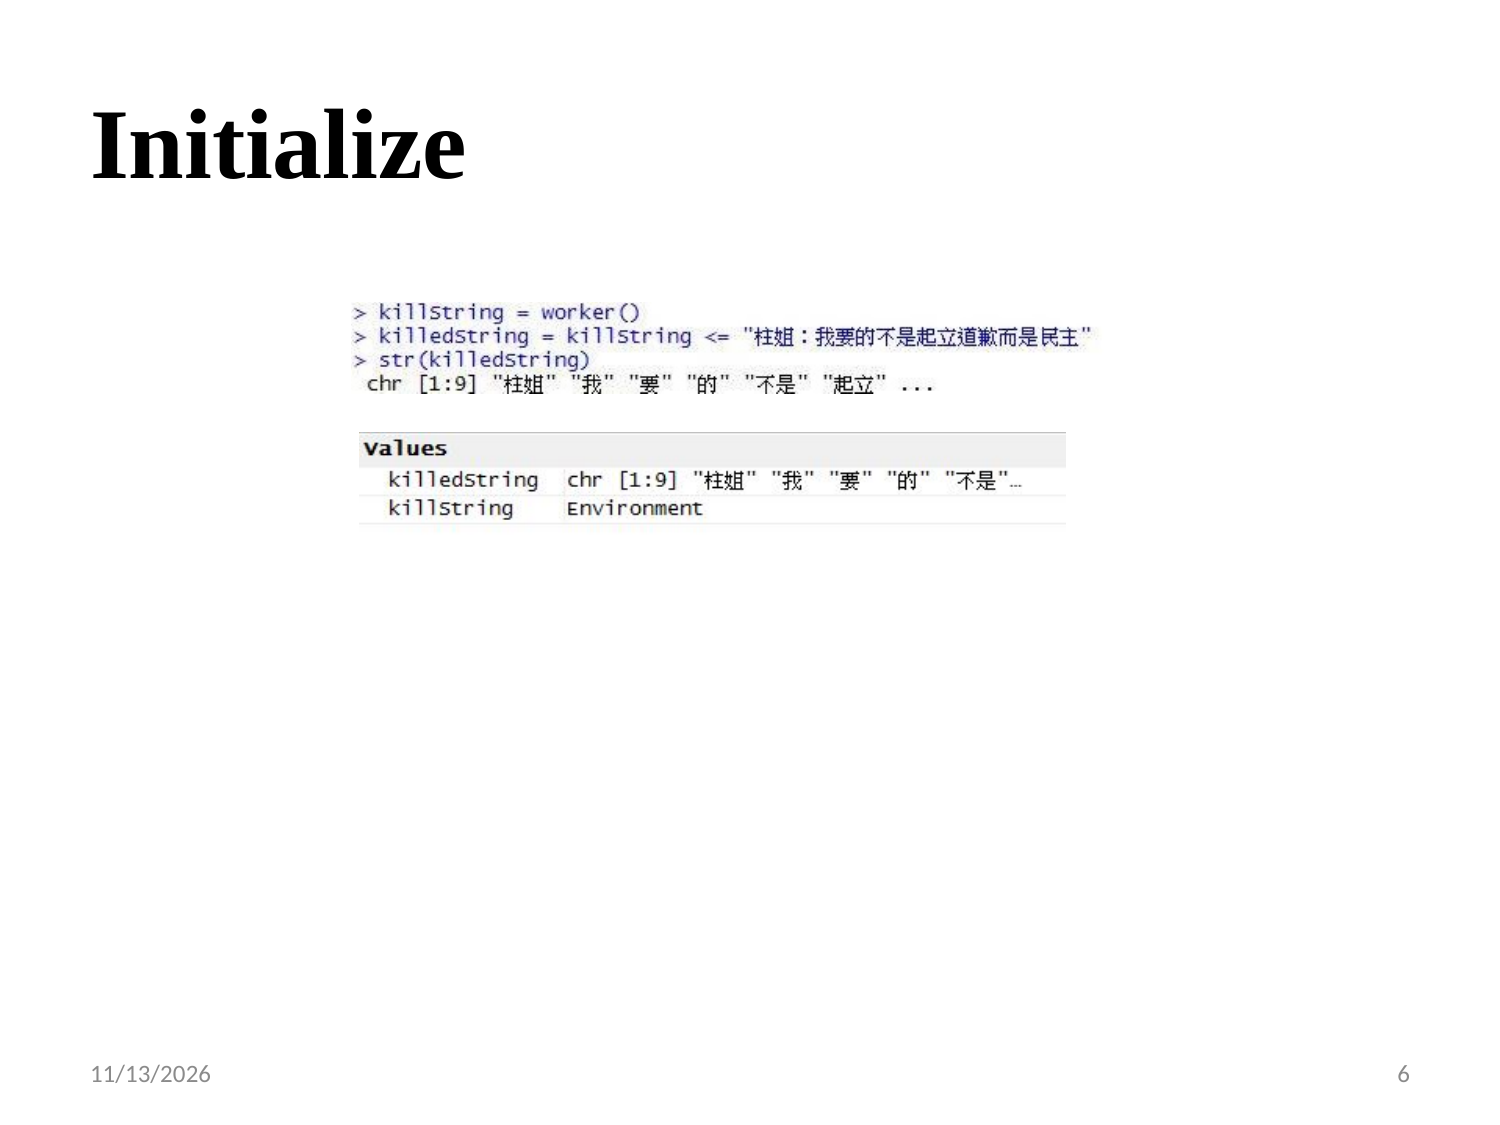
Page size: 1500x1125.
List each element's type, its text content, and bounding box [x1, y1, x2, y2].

picture [359, 432, 1067, 586]
slide_number 6 [1074, 1042, 1425, 1103]
picture [351, 302, 1127, 394]
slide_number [75, 1042, 425, 1103]
title Initialize [75, 45, 1425, 233]
